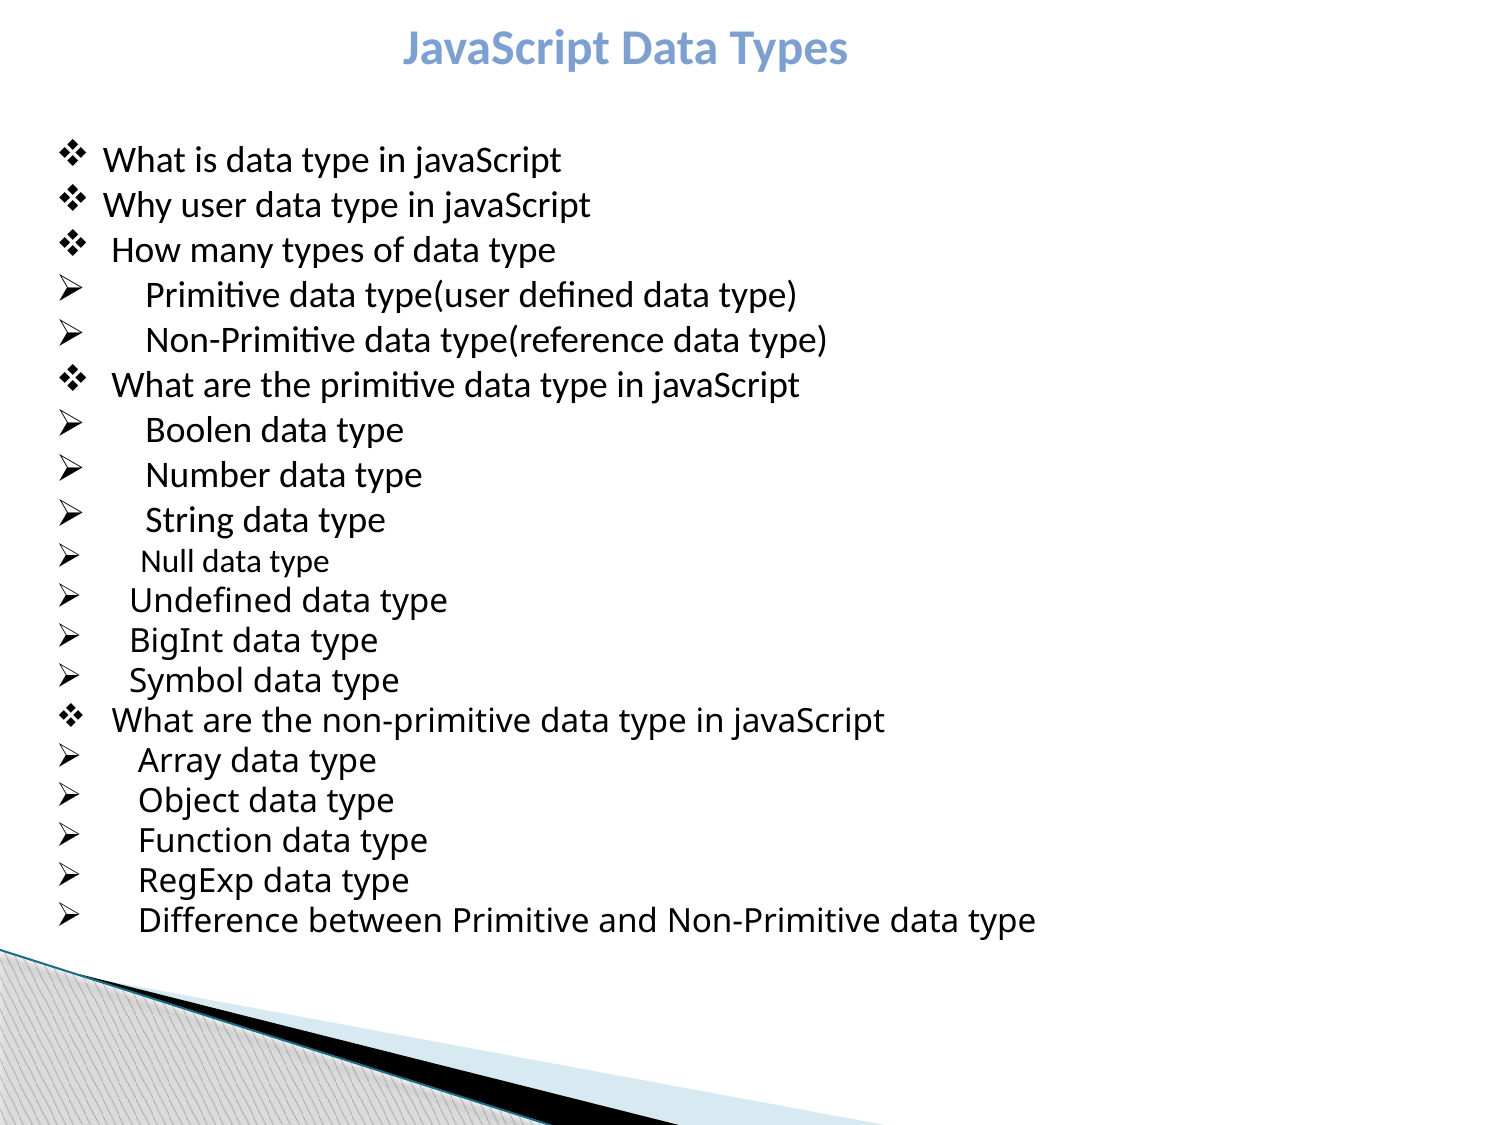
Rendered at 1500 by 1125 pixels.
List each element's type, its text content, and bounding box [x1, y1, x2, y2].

text_box JavaScript Data Types What is data type in javaScript Why user data type in javaScript How many types of data type Primitive data type(user defined data type) Non-Primitive data type(reference data type) What are the primitive data type in javaScript Boolen data type Number data type String data type Null data type Undefined data type BigInt data type Symbol data type What are the non-primitive data type in javaScript Array data type Object data type Function data type RegExp data type Difference between Primitive and Non-Primitive data type [41, 7, 1211, 987]
